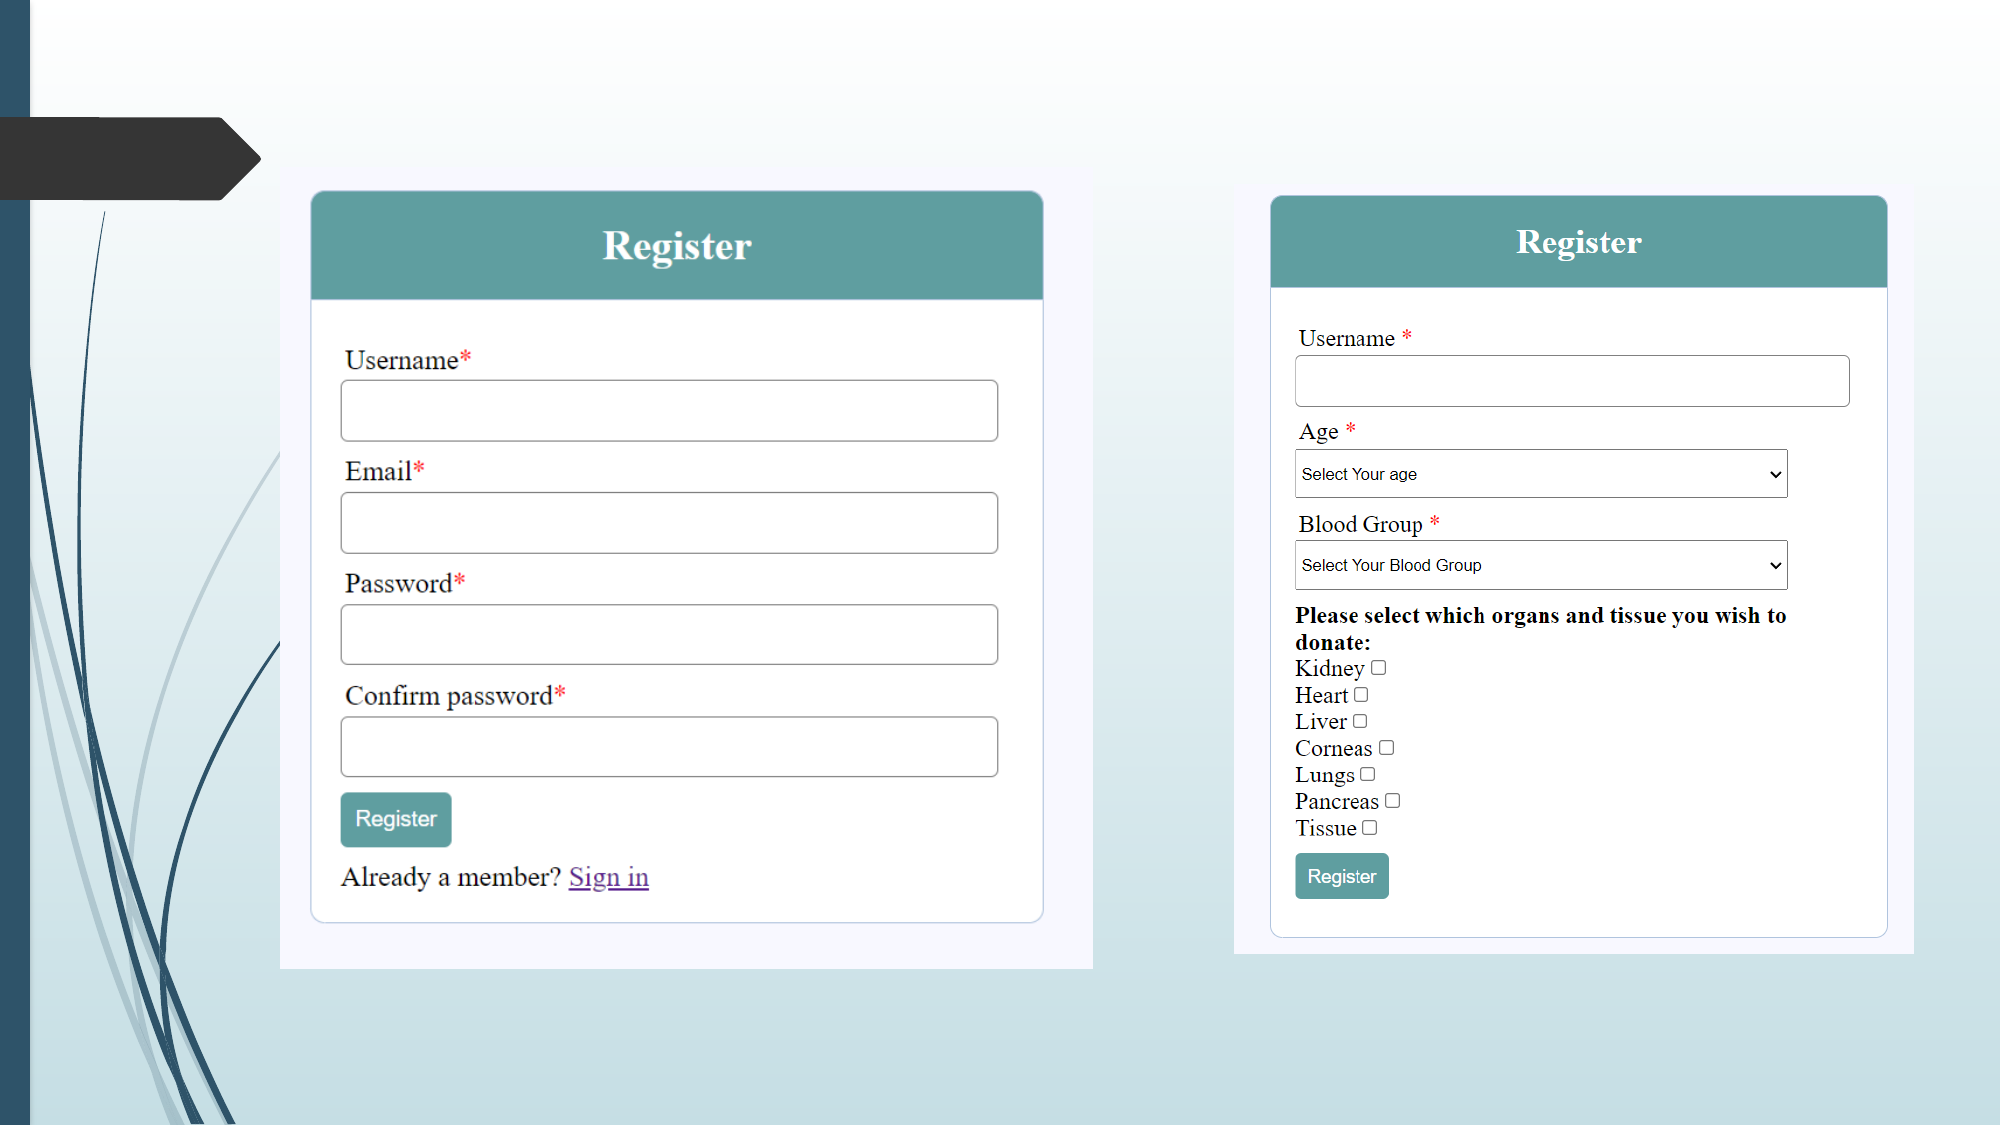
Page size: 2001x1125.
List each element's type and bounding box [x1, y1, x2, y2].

list [280, 167, 1094, 969]
list [1233, 183, 1914, 955]
